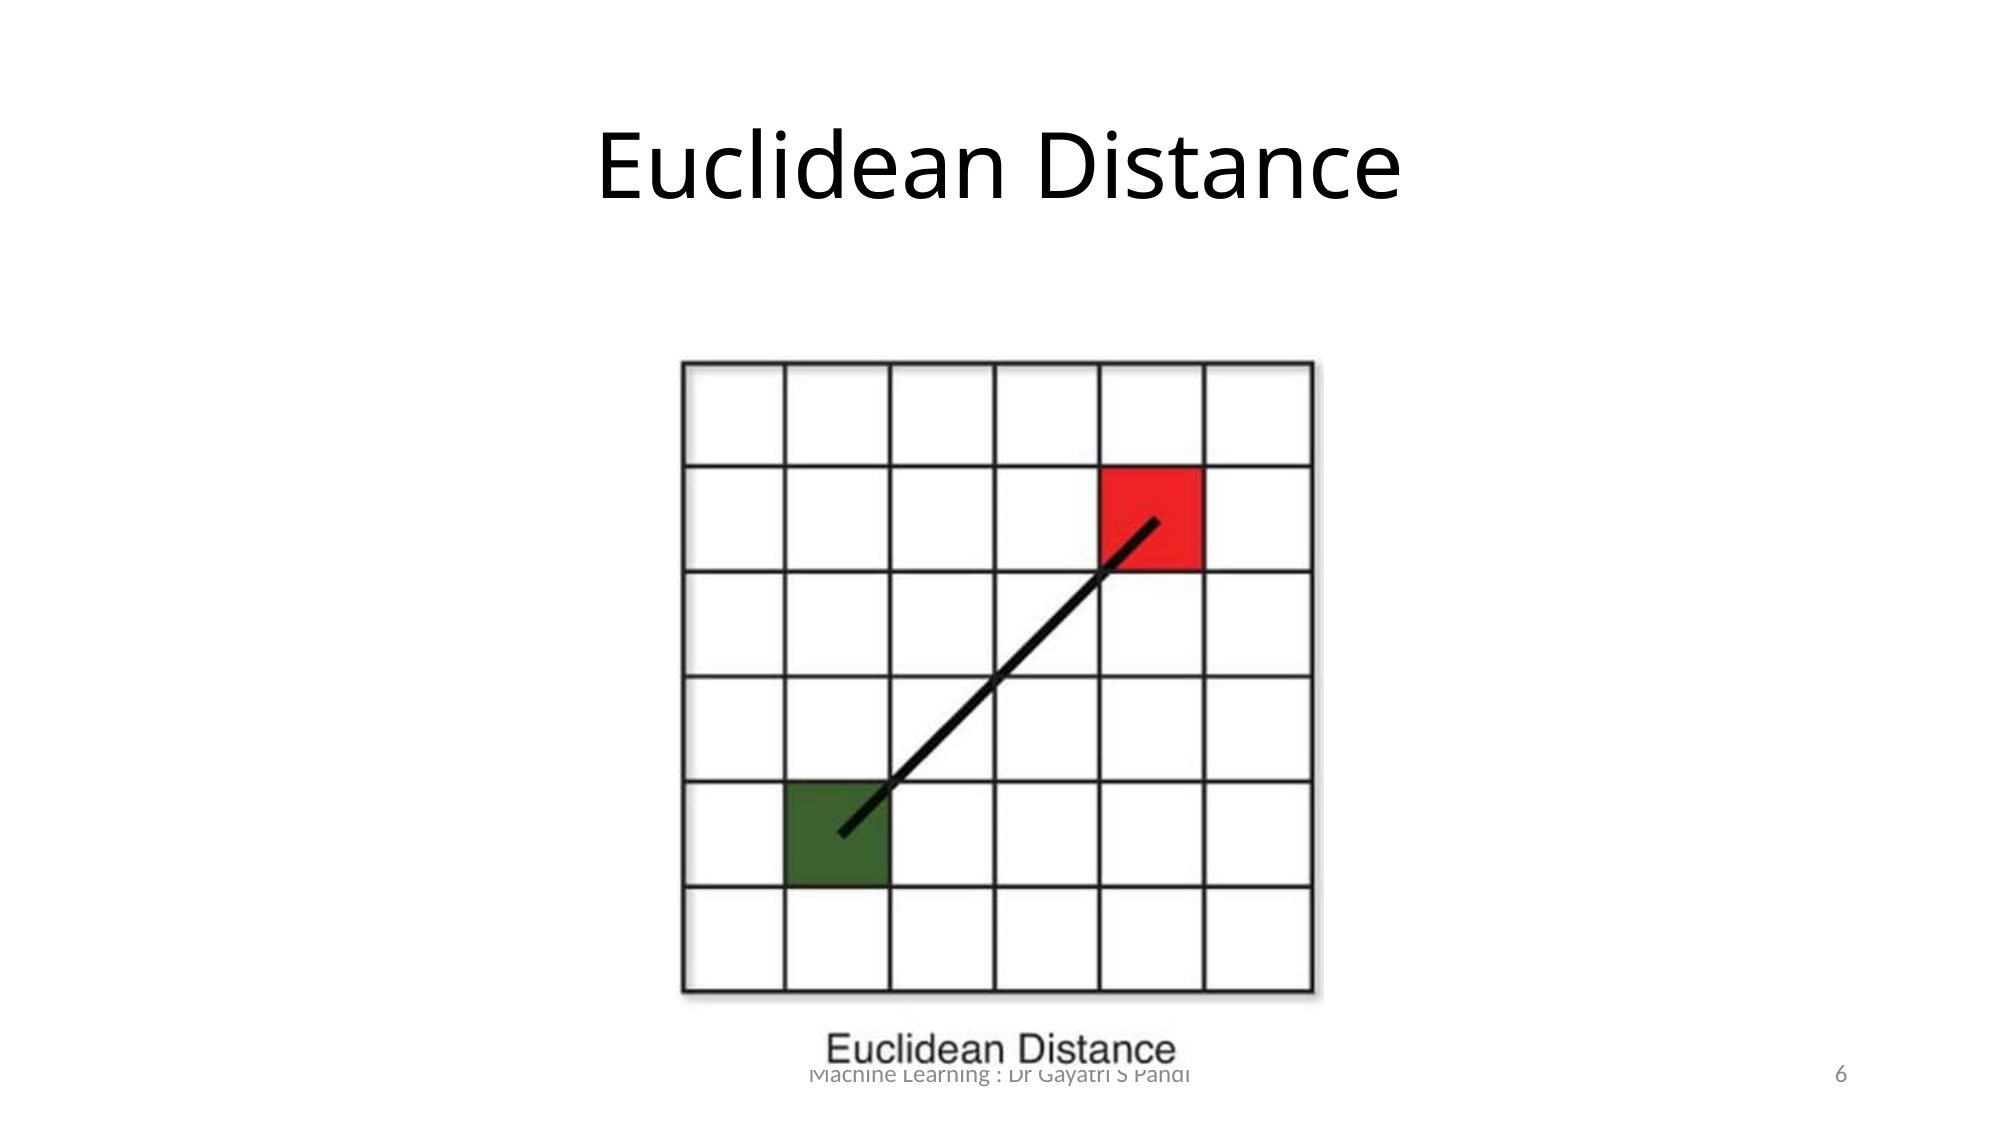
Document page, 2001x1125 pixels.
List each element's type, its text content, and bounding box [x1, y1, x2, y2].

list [676, 355, 1324, 1070]
slide_number 6 [1412, 1042, 1863, 1103]
footer Machine Learning : Dr Gayatri S Pandi [662, 1042, 1338, 1103]
title Euclidean Distance [137, 59, 1863, 278]
